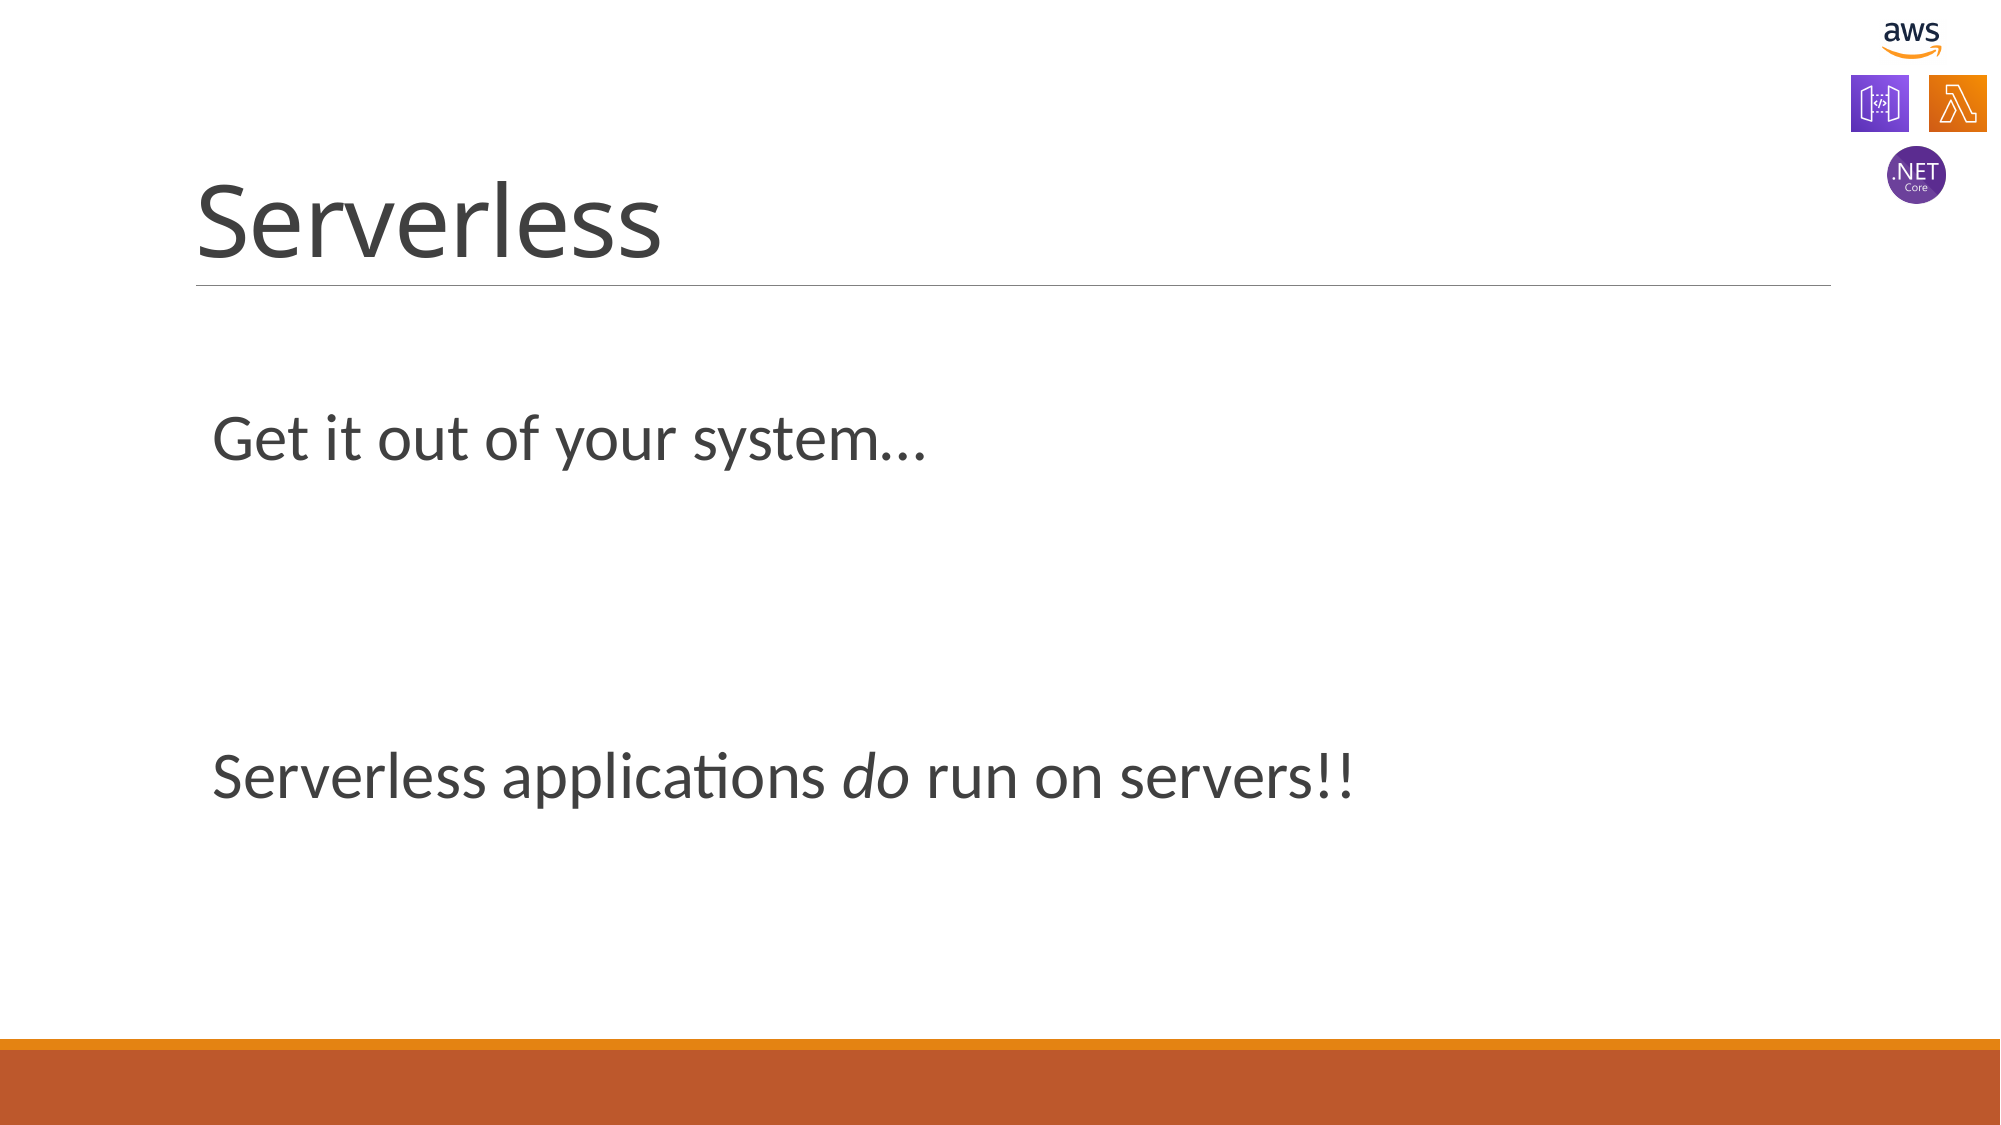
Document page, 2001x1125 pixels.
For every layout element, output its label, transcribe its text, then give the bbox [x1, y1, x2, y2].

picture [1929, 75, 1987, 132]
picture [1851, 75, 1909, 132]
picture [1887, 146, 1946, 204]
title Serverless [180, 47, 1830, 285]
picture [1879, 19, 1947, 65]
list Get it out of your system… Serverless applications do run on servers!! [180, 302, 1830, 963]
